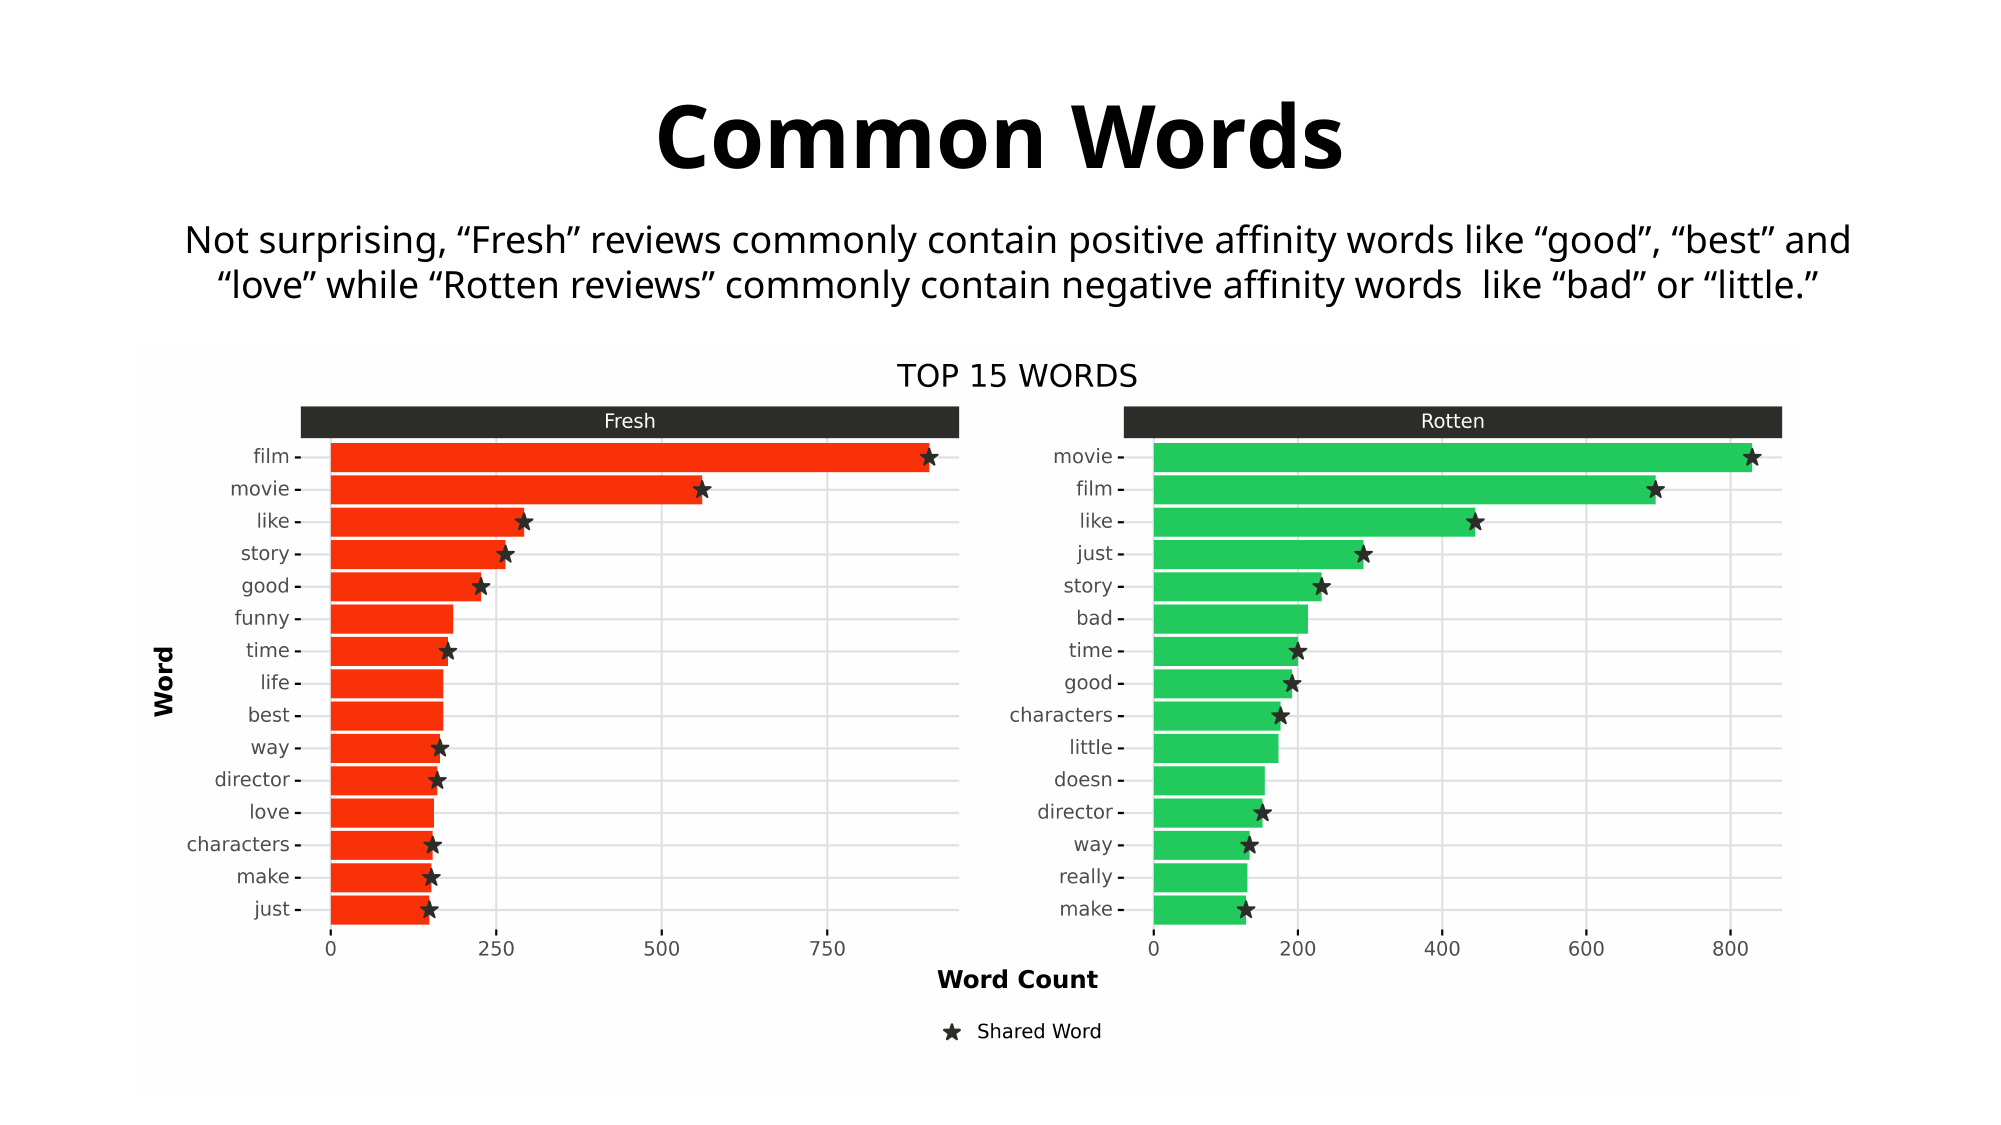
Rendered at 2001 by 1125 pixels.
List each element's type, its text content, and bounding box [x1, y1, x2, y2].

title Common Words [137, 31, 1863, 209]
text_box Not surprising, “Fresh” reviews commonly contain positive affinity words like “good”, “best” and “love” while “Rotten reviews” commonly contain negative affinity words like “bad” or “little.” [137, 209, 1901, 314]
picture [137, 347, 1798, 1094]
